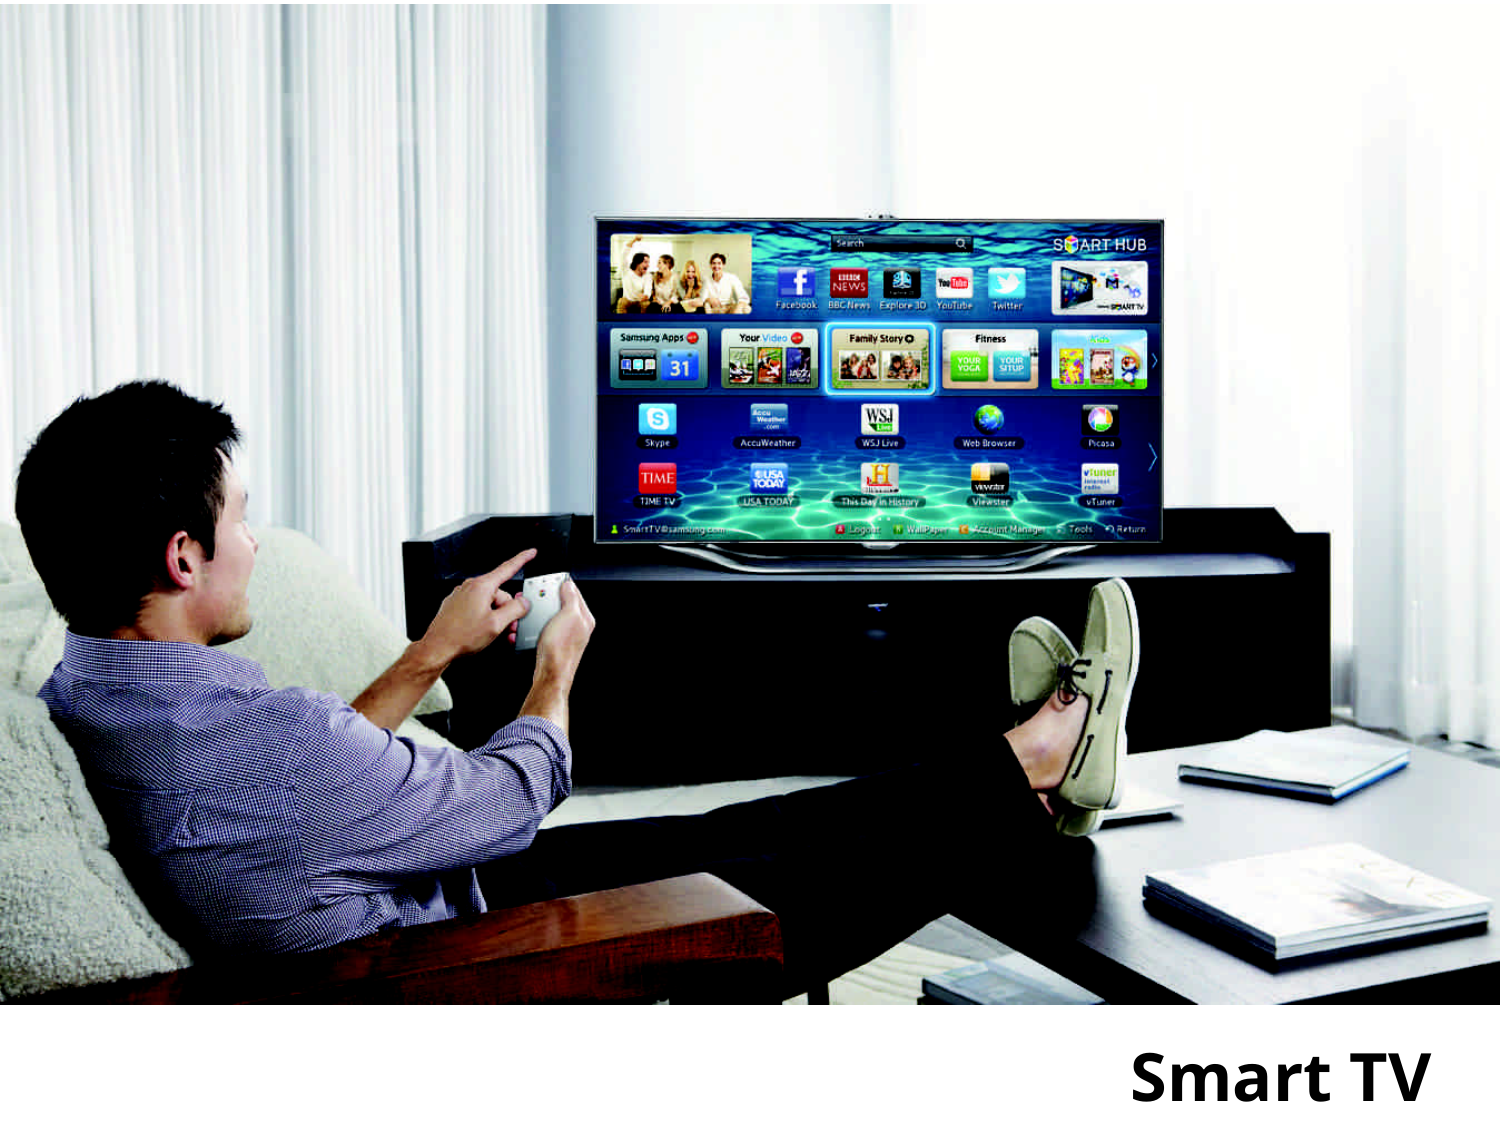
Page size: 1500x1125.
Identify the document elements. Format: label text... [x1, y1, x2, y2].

text_box Smart TV [1116, 1027, 1447, 1123]
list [0, 3, 1500, 1005]
